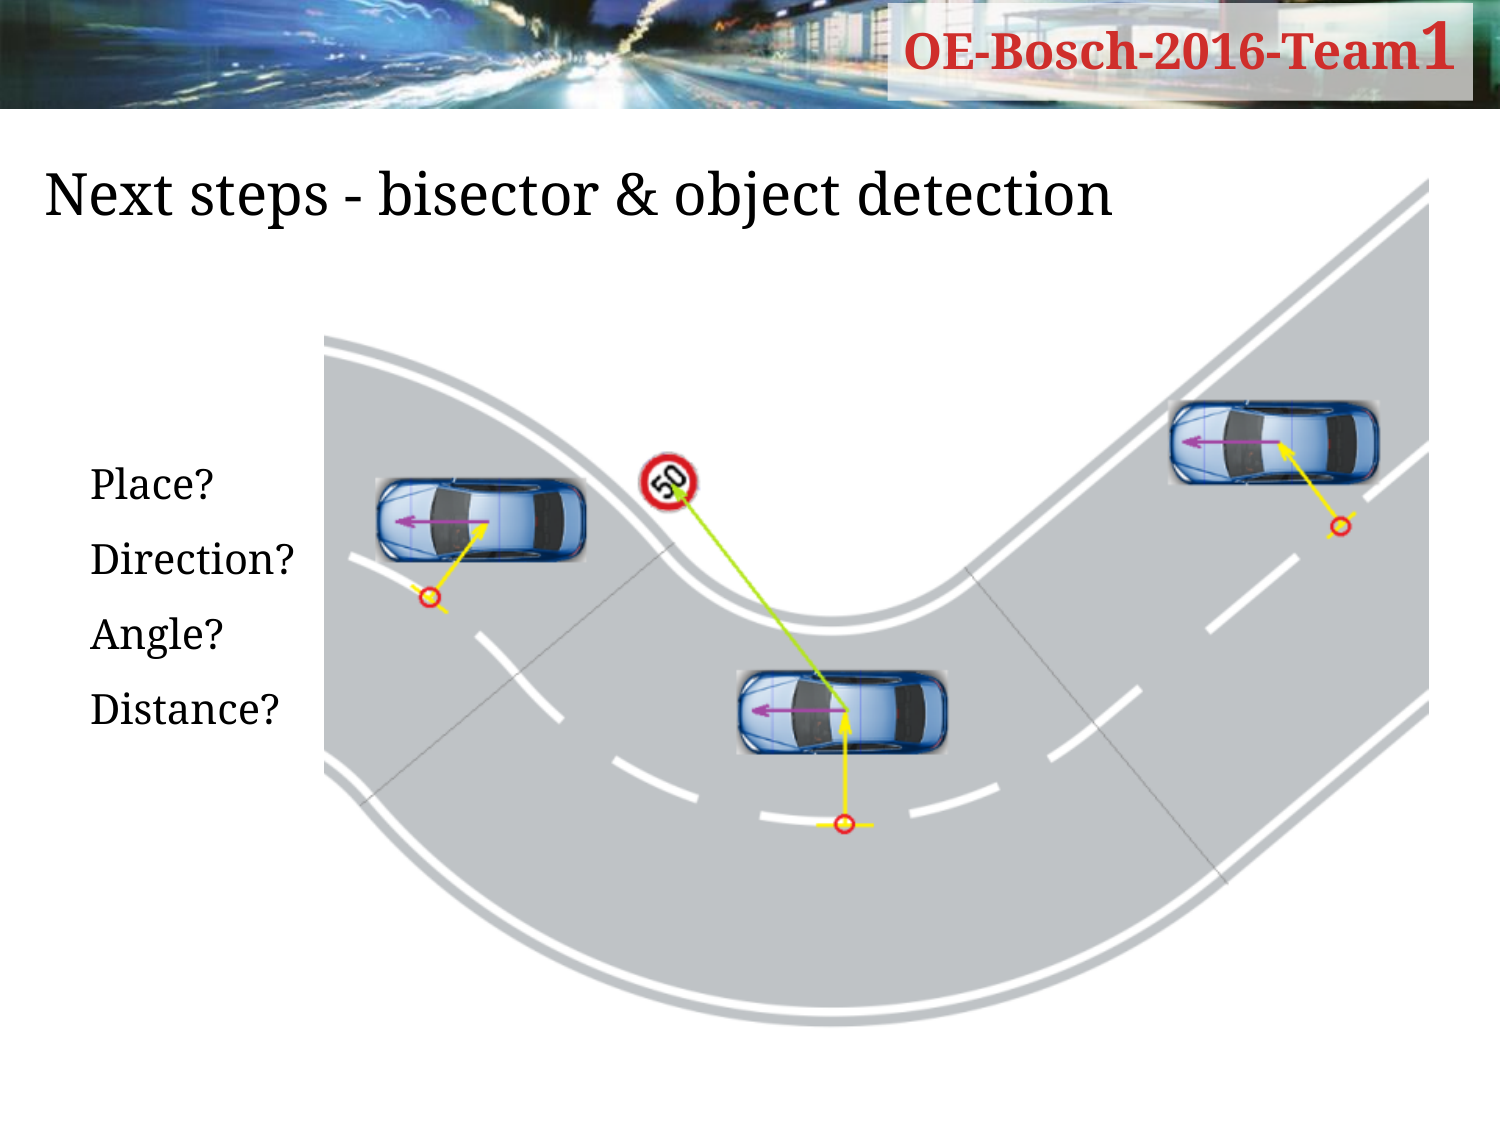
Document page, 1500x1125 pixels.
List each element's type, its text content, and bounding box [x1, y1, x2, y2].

picture [0, 0, 1500, 109]
picture [324, 143, 1429, 1125]
title Next steps - bisector & object detection [29, 149, 318, 327]
list Place? Direction? Angle? Distance? [75, 327, 317, 1005]
